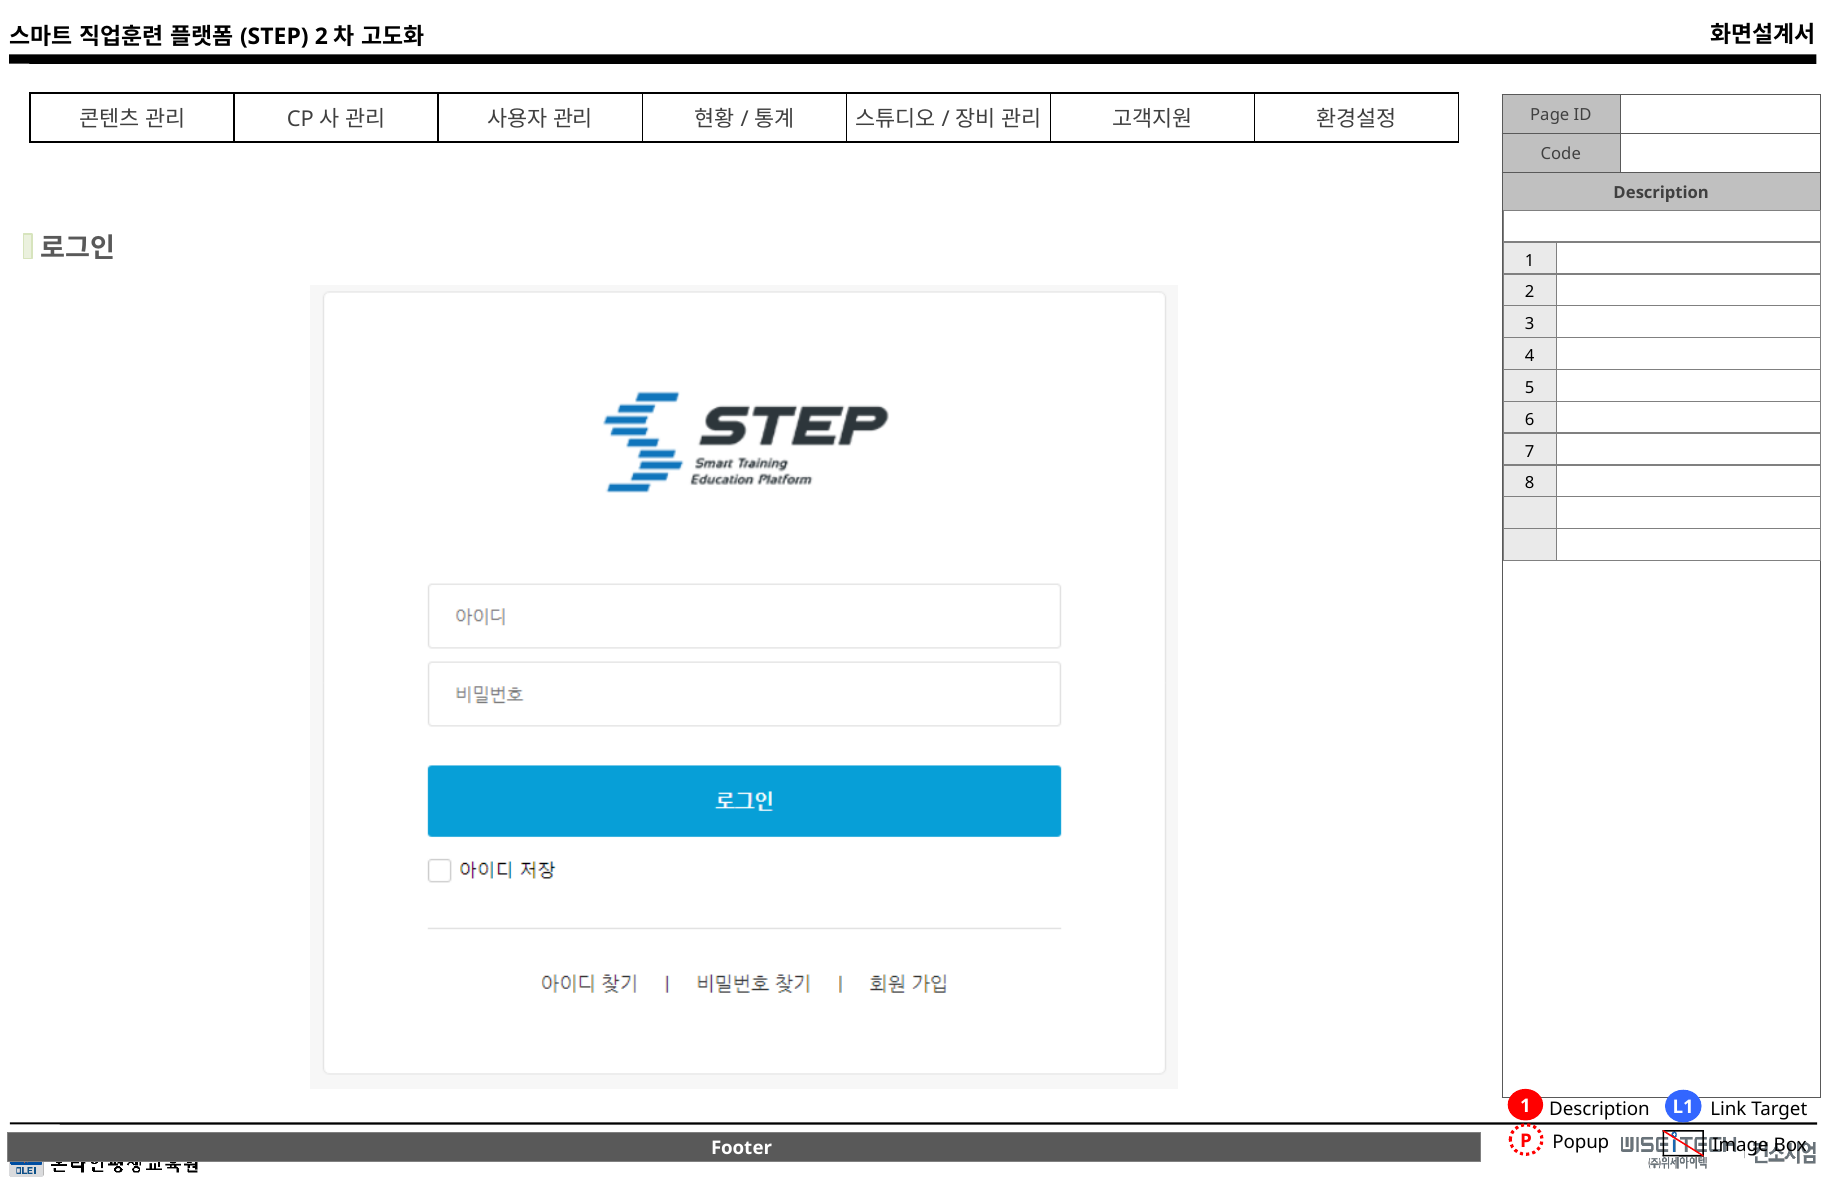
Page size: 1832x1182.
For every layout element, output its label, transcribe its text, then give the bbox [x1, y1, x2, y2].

text_box 로그인 [24, 222, 262, 272]
text_box Footer [5, 1130, 1482, 1164]
table_cell [1557, 497, 1820, 528]
table_cell 6 [1504, 402, 1556, 432]
table_cell [1557, 243, 1820, 273]
table_cell [1557, 275, 1820, 305]
text_box Popup [1536, 1128, 1626, 1161]
picture [0, 1126, 214, 1180]
table_cell 4 [1504, 338, 1556, 369]
table_cell 5 [1504, 370, 1556, 401]
picture [1612, 1125, 1821, 1178]
text_box Description [1533, 1088, 1666, 1128]
table_cell [1557, 466, 1820, 496]
text_box Image Box [1696, 1128, 1824, 1163]
table_cell [1557, 370, 1820, 401]
table_cell [1557, 529, 1820, 560]
table_cell 1 [1504, 243, 1556, 273]
table_cell [1504, 529, 1556, 560]
table_cell 3 [1504, 306, 1556, 337]
table_cell [1504, 497, 1556, 528]
text_box P [1510, 1124, 1536, 1155]
text_box Link Target [1694, 1088, 1824, 1128]
table_cell [1557, 402, 1820, 432]
text_box L1 [1667, 1091, 1700, 1121]
table_cell 7 [1504, 434, 1556, 464]
table_cell 8 [1504, 466, 1556, 496]
text_box 1 [1509, 1090, 1542, 1119]
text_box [1663, 1130, 1704, 1156]
table_cell [1557, 338, 1820, 369]
table_cell 2 [1504, 275, 1556, 305]
table_header [1504, 211, 1820, 241]
picture [310, 285, 1178, 1089]
table_cell [1557, 434, 1820, 464]
table_cell [1557, 306, 1820, 337]
